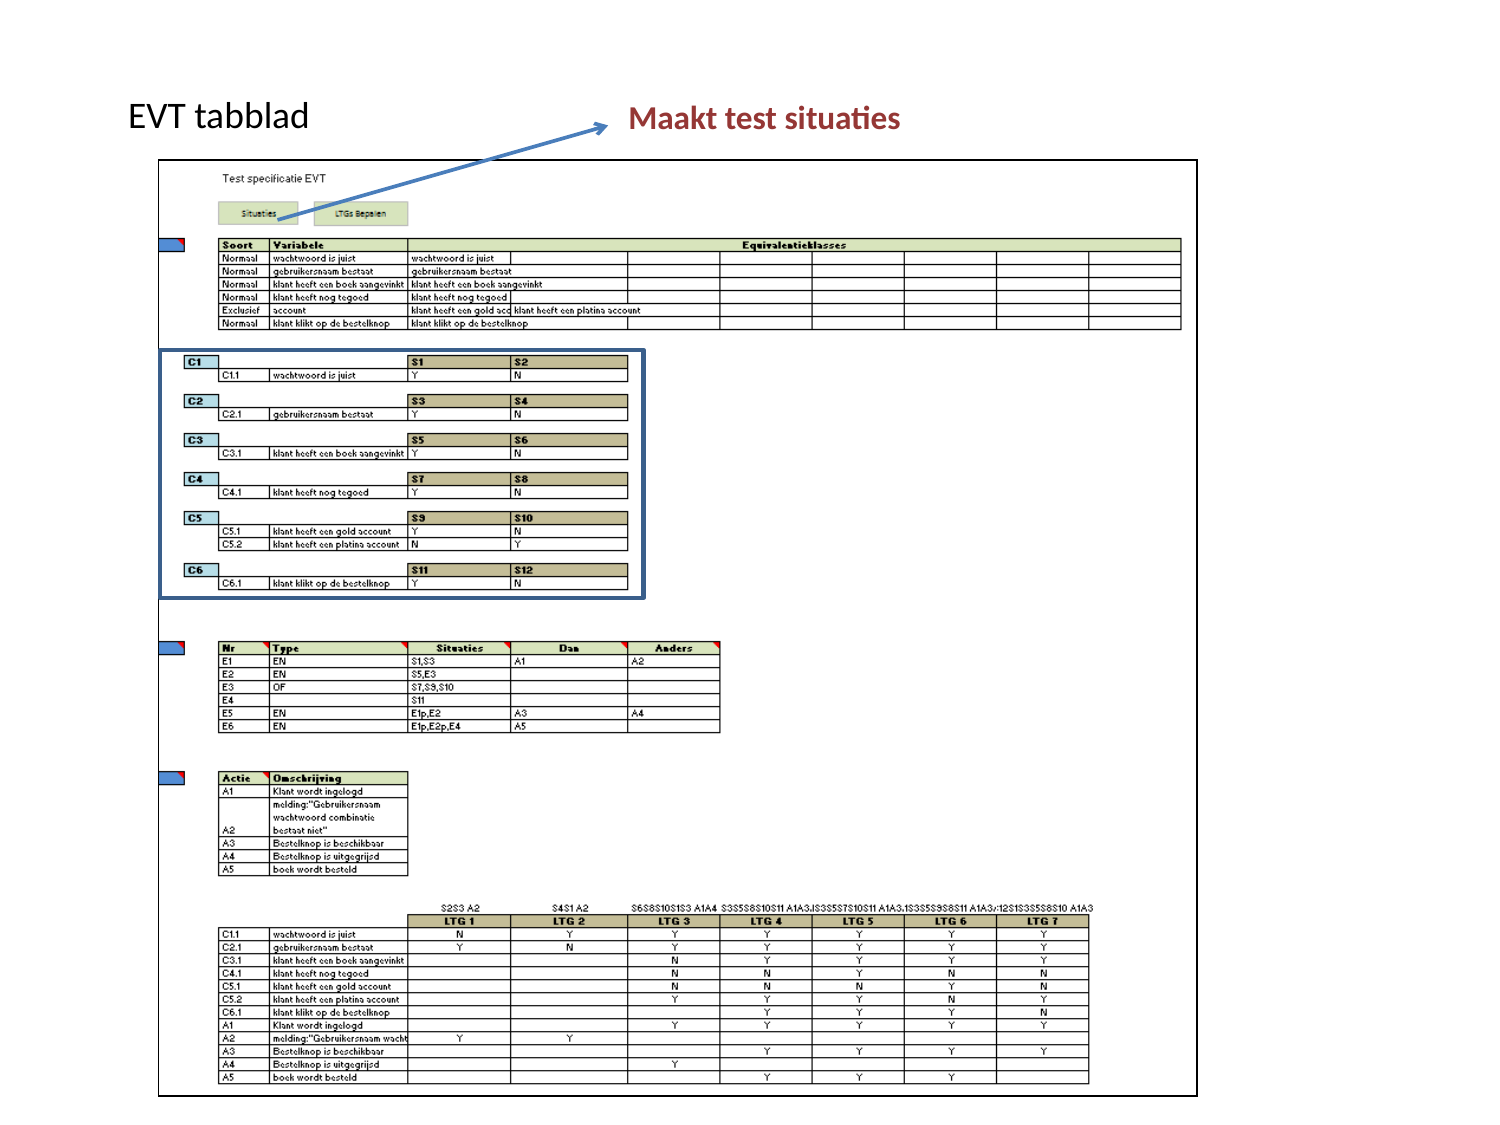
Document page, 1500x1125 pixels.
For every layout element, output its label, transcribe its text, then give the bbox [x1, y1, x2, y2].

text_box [277, 125, 609, 221]
text_box Maakt test situaties [613, 89, 917, 144]
text_box EVT tabblad [113, 83, 326, 144]
picture [159, 160, 1197, 1096]
